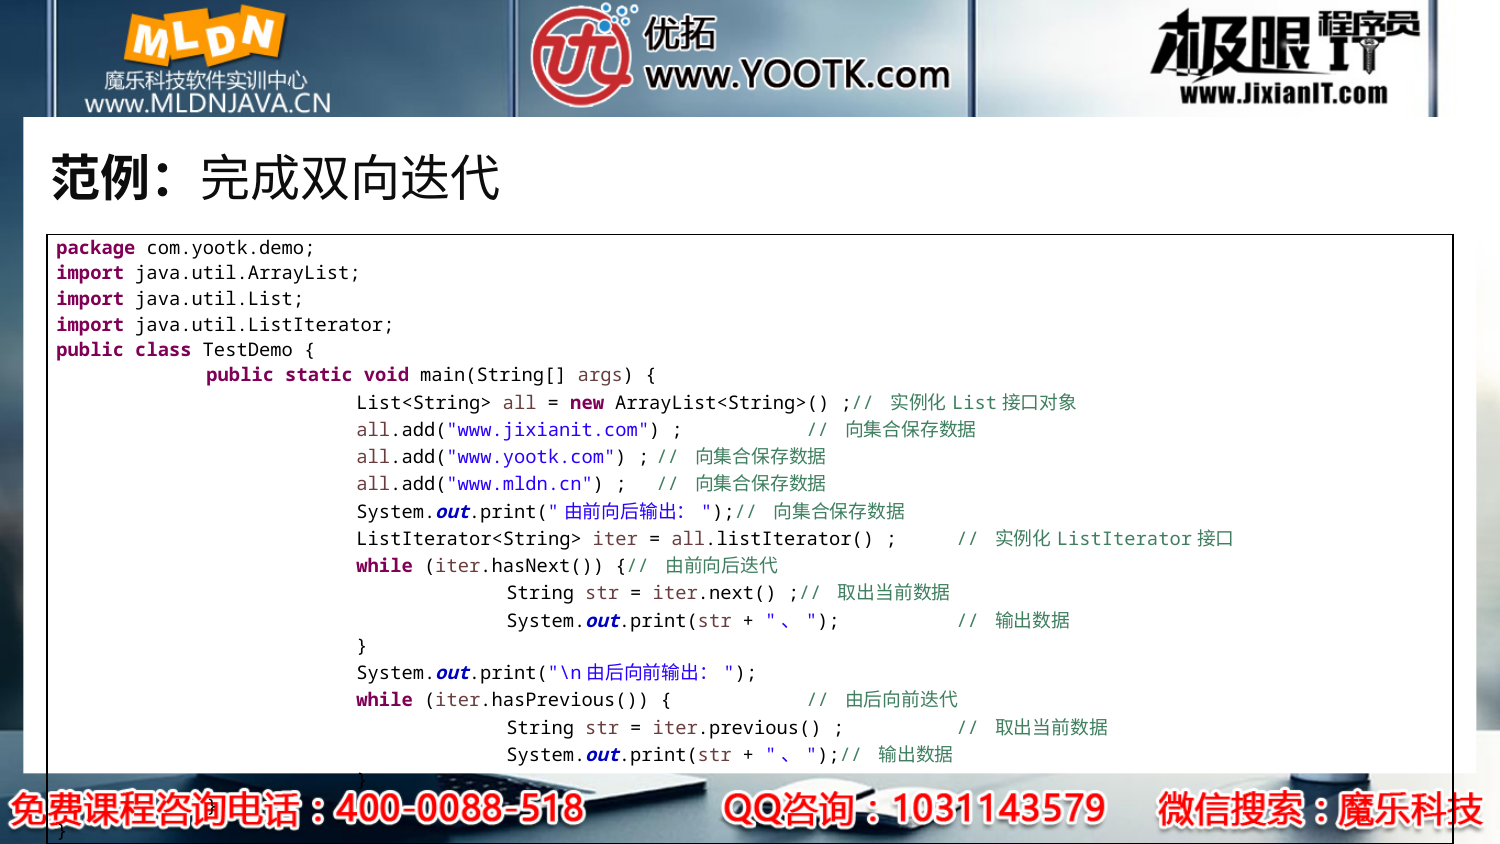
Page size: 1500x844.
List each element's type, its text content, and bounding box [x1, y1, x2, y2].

table_header package com.yootk.demo; import java.util.ArrayList; import java.util.List; import java.util.ListIterator; public class TestDemo { public static void main(String[] args) { List<String> all = new ArrayList<String>() ;// 实例化List接口对象 all.add("www.jixianit.com") ; // 向集合保存数据 all.add("www.yootk.com") ; // 向集合保存数据 all.add("www.mldn.cn") ; // 向集合保存数据 System.out.print("由前向后输出：");// 向集合保存数据 ListIterator<String> iter = all.listIterator() ; // 实例化ListIterator接口 while (iter.hasNext()) {// 由前向后迭代 String str = iter.next() ;// 取出当前数据 System.out.print(str + "、"); // 输出数据 } System.out.print("\n由后向前输出："); while (iter.hasPrevious()) { // 由后向前迭代 String str = iter.previous() ; // 取出当前数据 System.out.print(str + "、");// 输出数据 } } } [48, 235, 1452, 843]
picture [0, 0, 1500, 844]
title 范例：完成双向迭代 [34, 128, 1466, 225]
